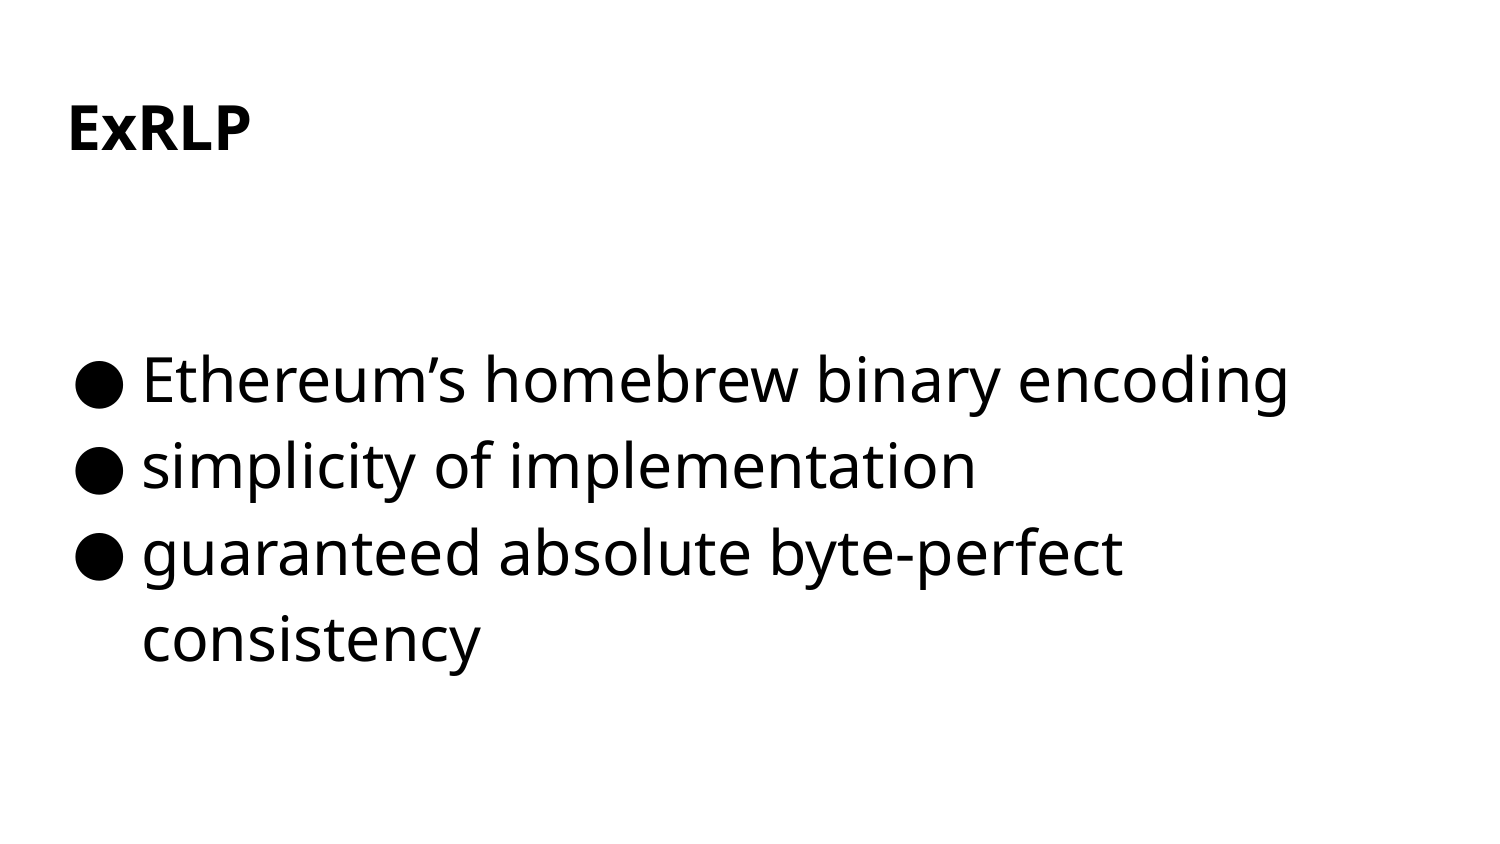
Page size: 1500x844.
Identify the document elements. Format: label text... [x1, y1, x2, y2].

list Ethereum’s homebrew binary encoding simplicity of implementation guaranteed absolute byte-perfect consistency [51, 313, 1449, 844]
title ExRLP [51, 72, 1449, 176]
